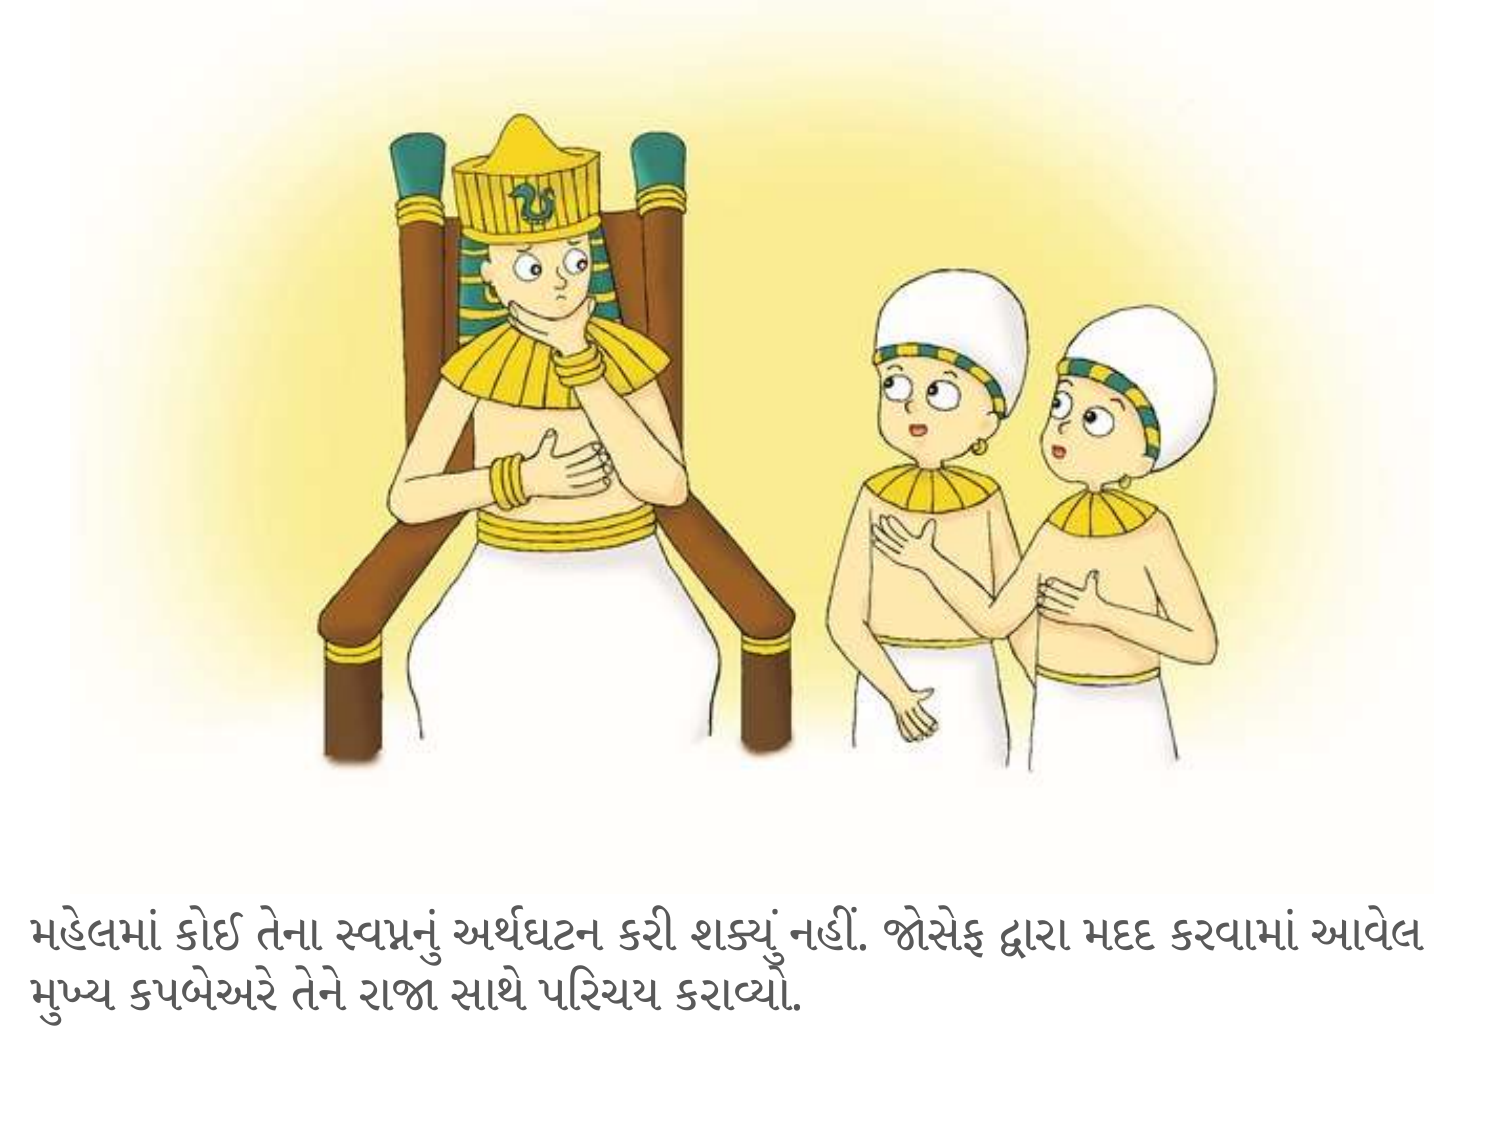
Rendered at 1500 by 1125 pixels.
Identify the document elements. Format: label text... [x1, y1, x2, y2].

text_box મહેલમાં કોઈ તેના સ્વપ્નનું અર્થઘટન કરી શક્યું નહીં. જોસેફ દ્વારા મદદ કરવામાં આવેલ મુખ્ય કપબેઅરે તેને રાજા સાથે પરિચય કરાવ્યો. [14, 893, 1486, 1028]
picture [69, 0, 1435, 894]
